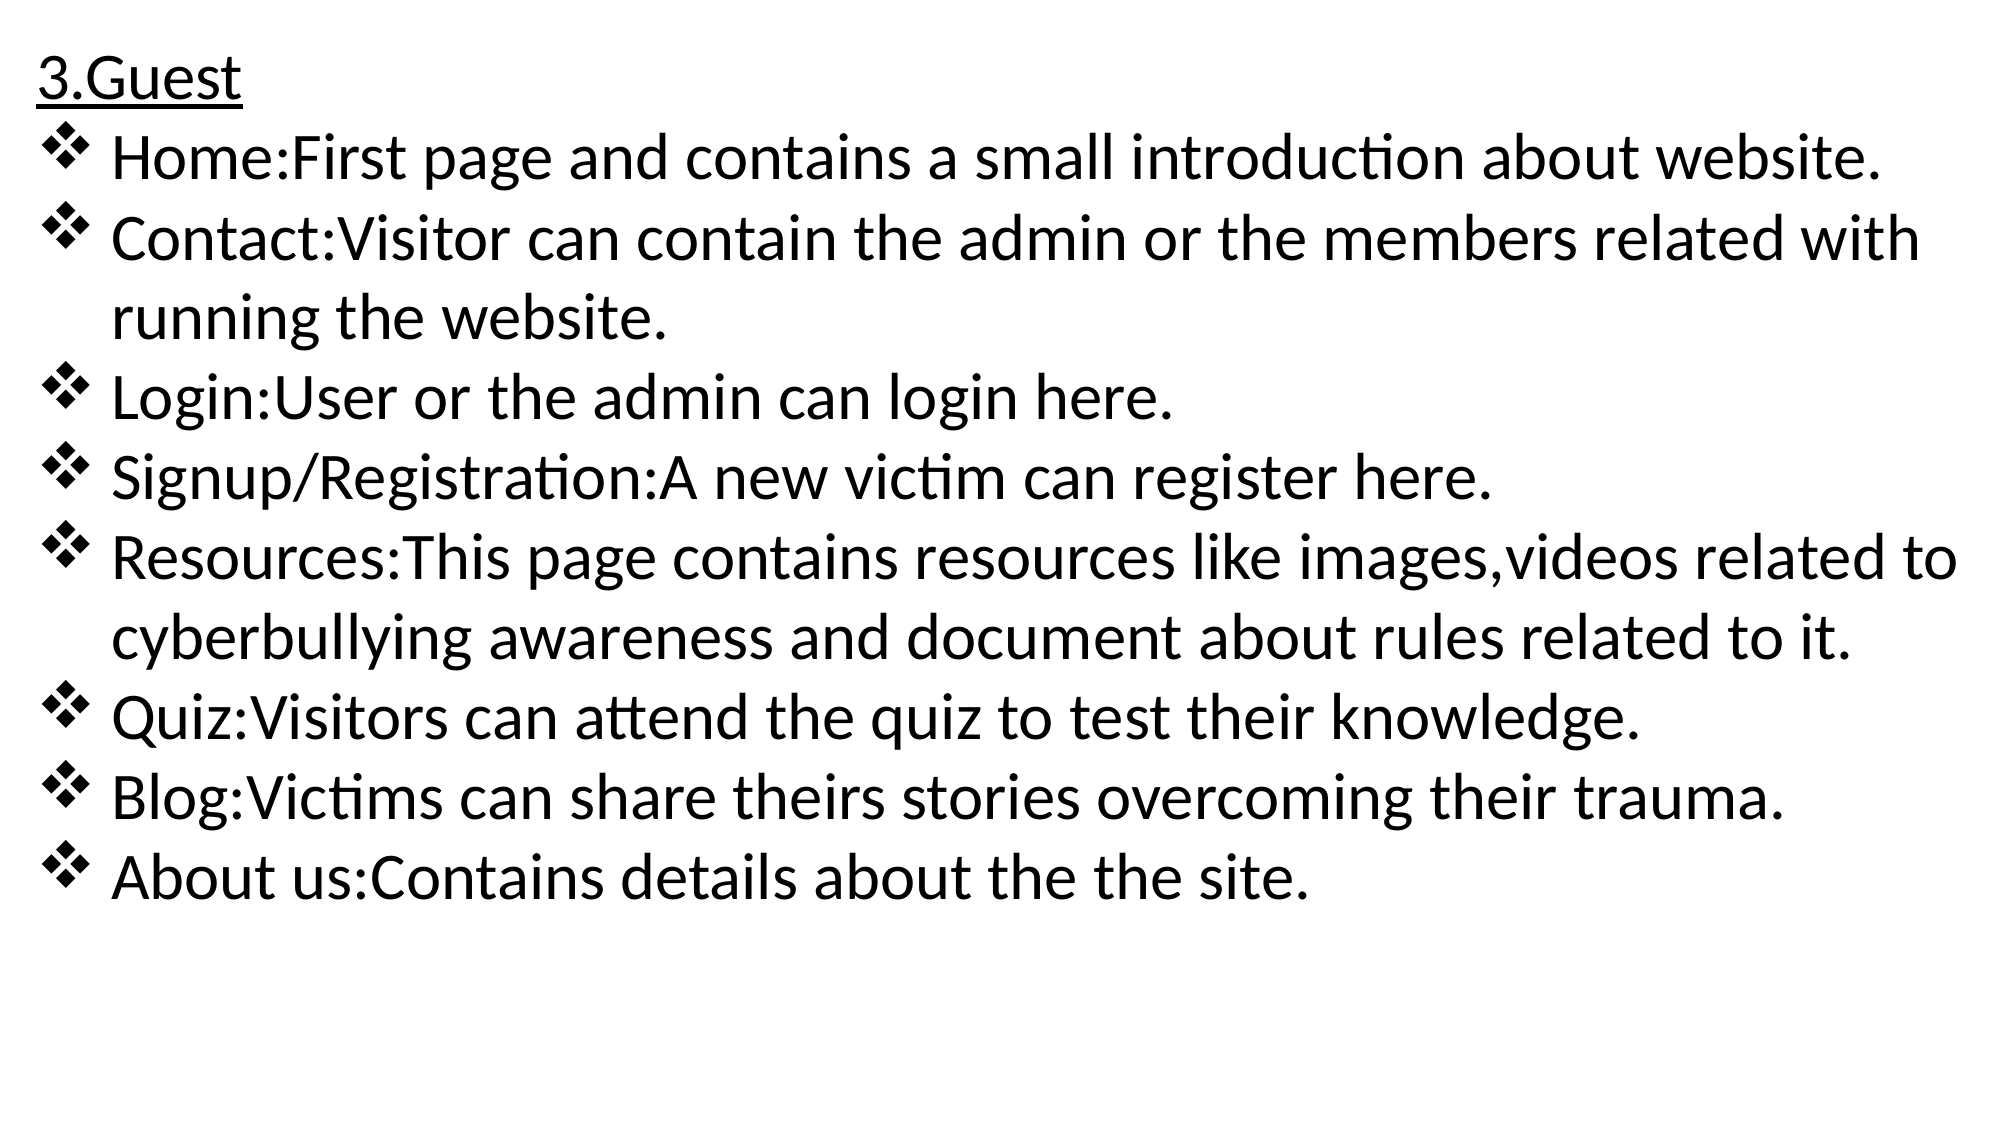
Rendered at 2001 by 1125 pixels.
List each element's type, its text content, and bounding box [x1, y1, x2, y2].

text_box 3.Guest Home:First page and contains a small introduction about website. Contact:Visitor can contain the admin or the members related with running the website. Login:User or the admin can login here. Signup/Registration:A new victim can register here. Resources:This page contains resources like images,videos related to cyberbullying awareness and document about rules related to it. Quiz:Visitors can attend the quiz to test their knowledge. Blog:Victims can share theirs stories overcoming their trauma. About us:Contains details about the the site. [21, 25, 1981, 921]
